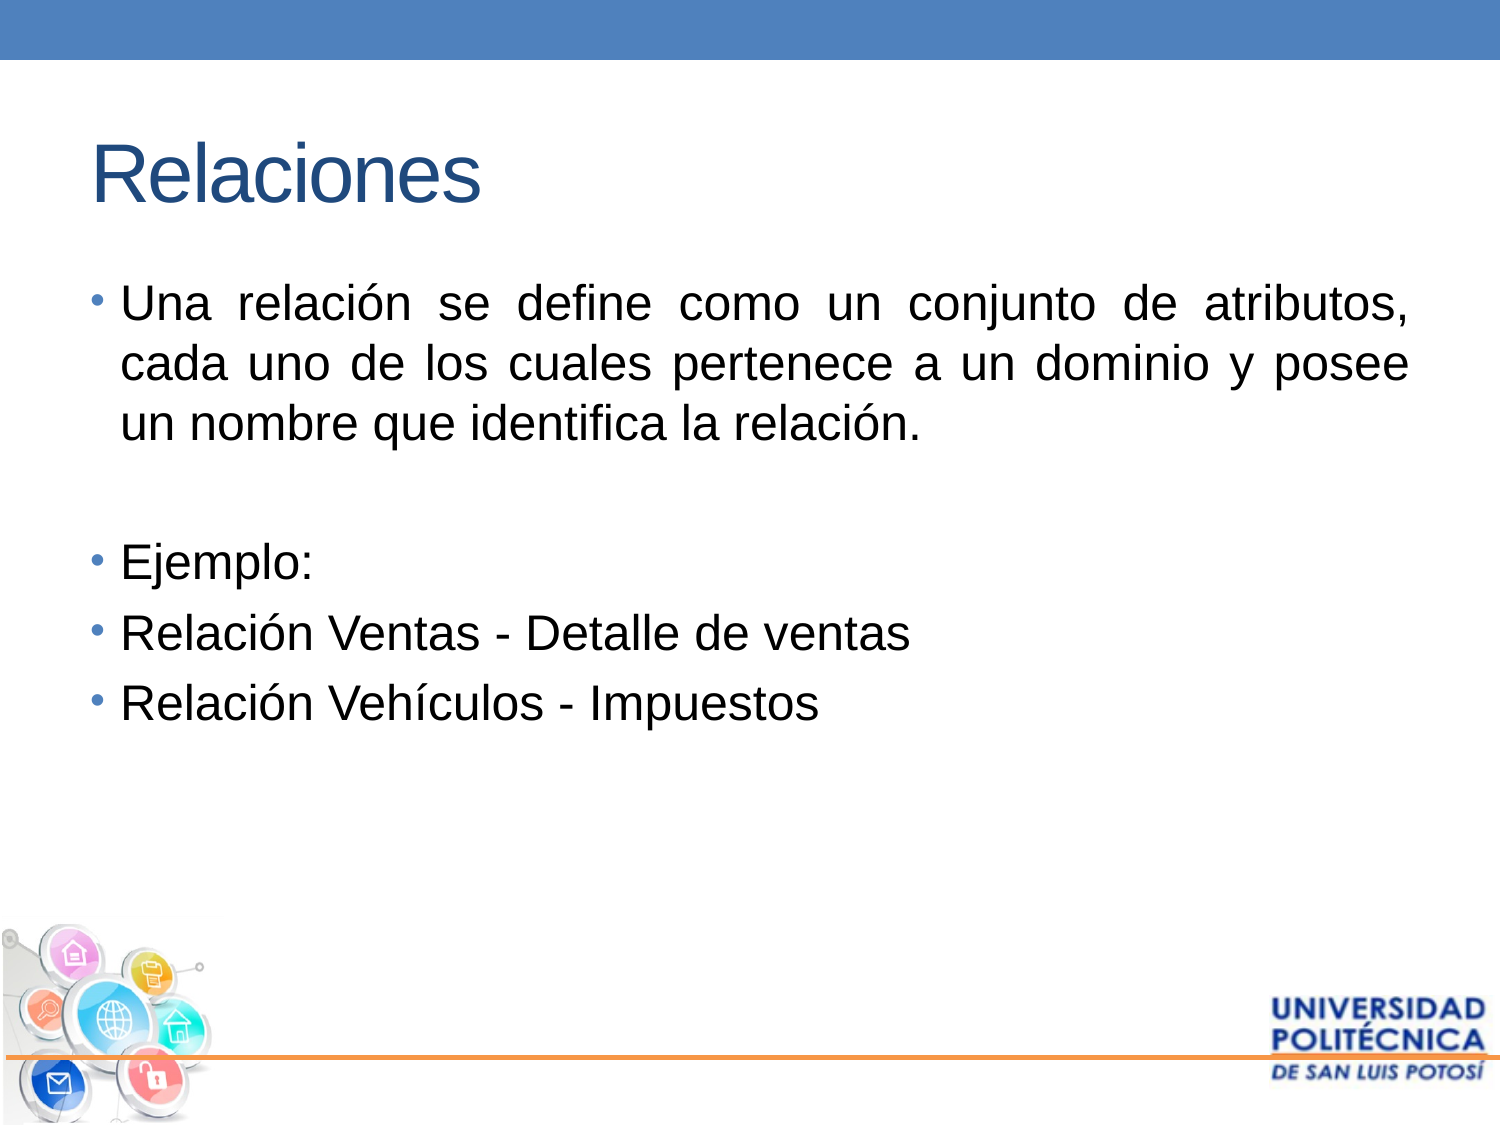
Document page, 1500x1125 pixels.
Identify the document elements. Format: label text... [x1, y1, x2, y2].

picture [2, 916, 224, 1125]
title Relaciones [75, 87, 1425, 250]
list Una relación se define como un conjunto de atributos, cada uno de los cuales pertenece a un dominio y posee un nombre que identifica la relación. Ejemplo: Relación Ventas - Detalle de ventas Relación Vehículos - Impuestos [75, 262, 1425, 1063]
picture [1425, 995, 1495, 1055]
picture [1269, 1060, 1495, 1091]
